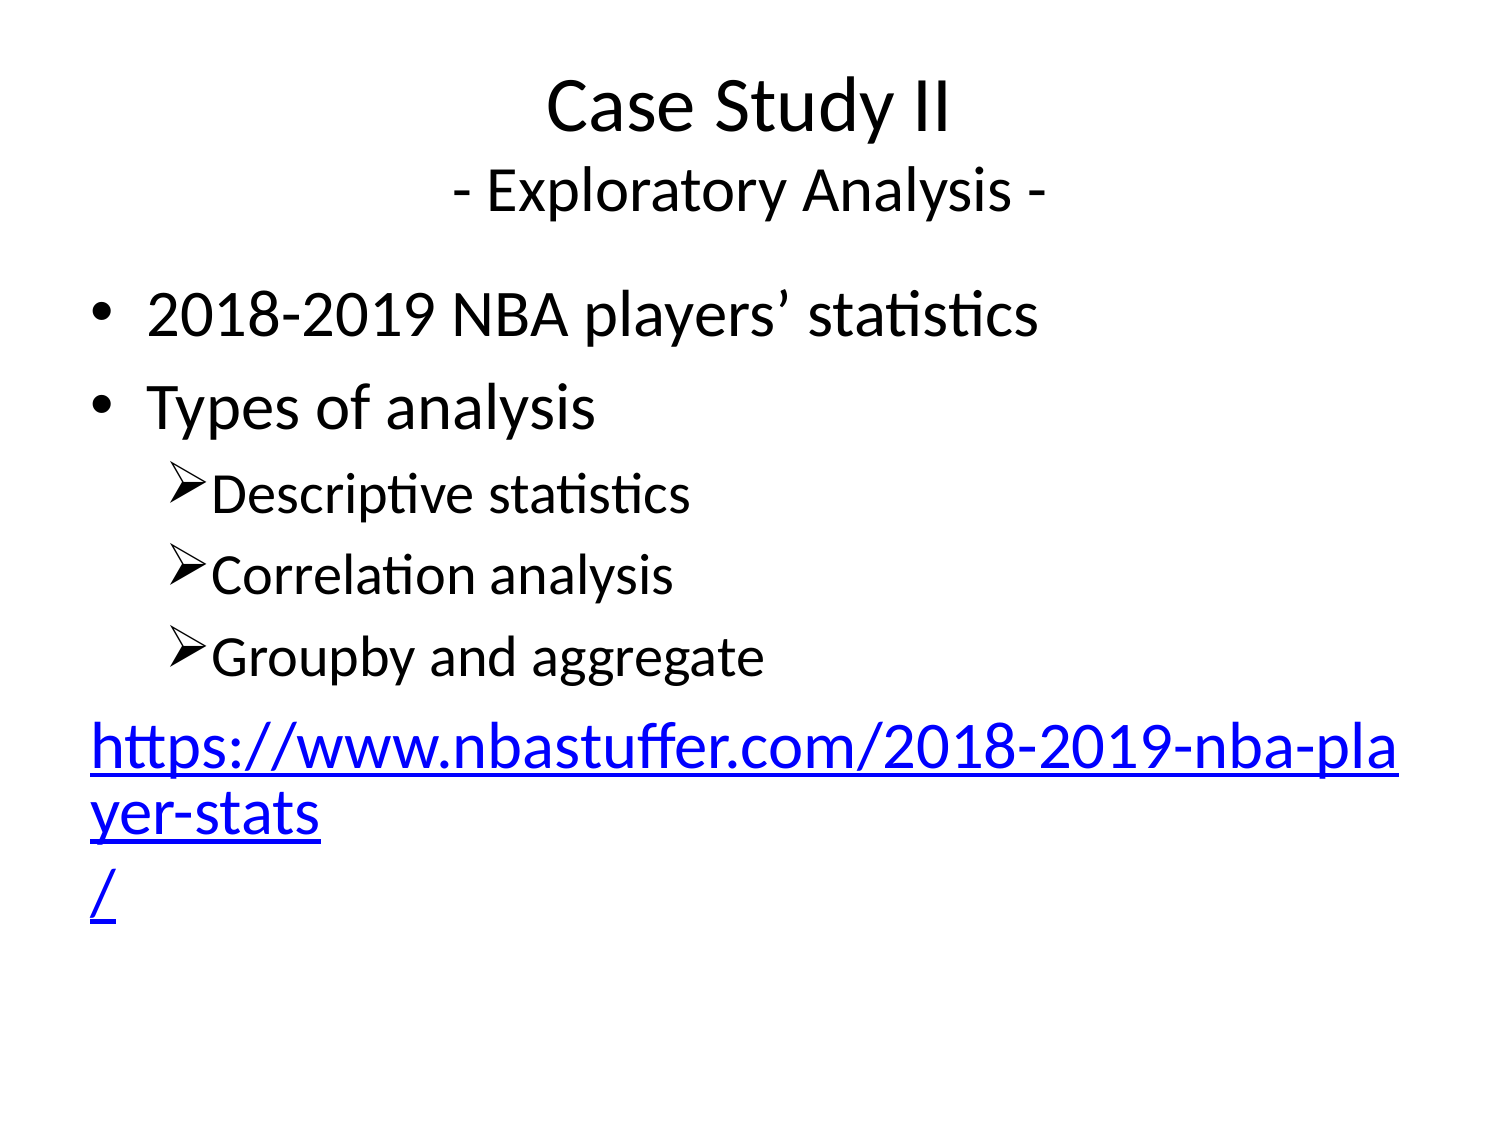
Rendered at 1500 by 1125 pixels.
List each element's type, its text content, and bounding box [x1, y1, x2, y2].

title Case Study II - Exploratory Analysis - [75, 45, 1425, 233]
list 2018-2019 NBA players’ statistics Types of analysis Descriptive statistics Correlation analysis Groupby and aggregate https://www.nbastuffer.com/2018-2019-nba-player-stats/ [75, 262, 1425, 1005]
